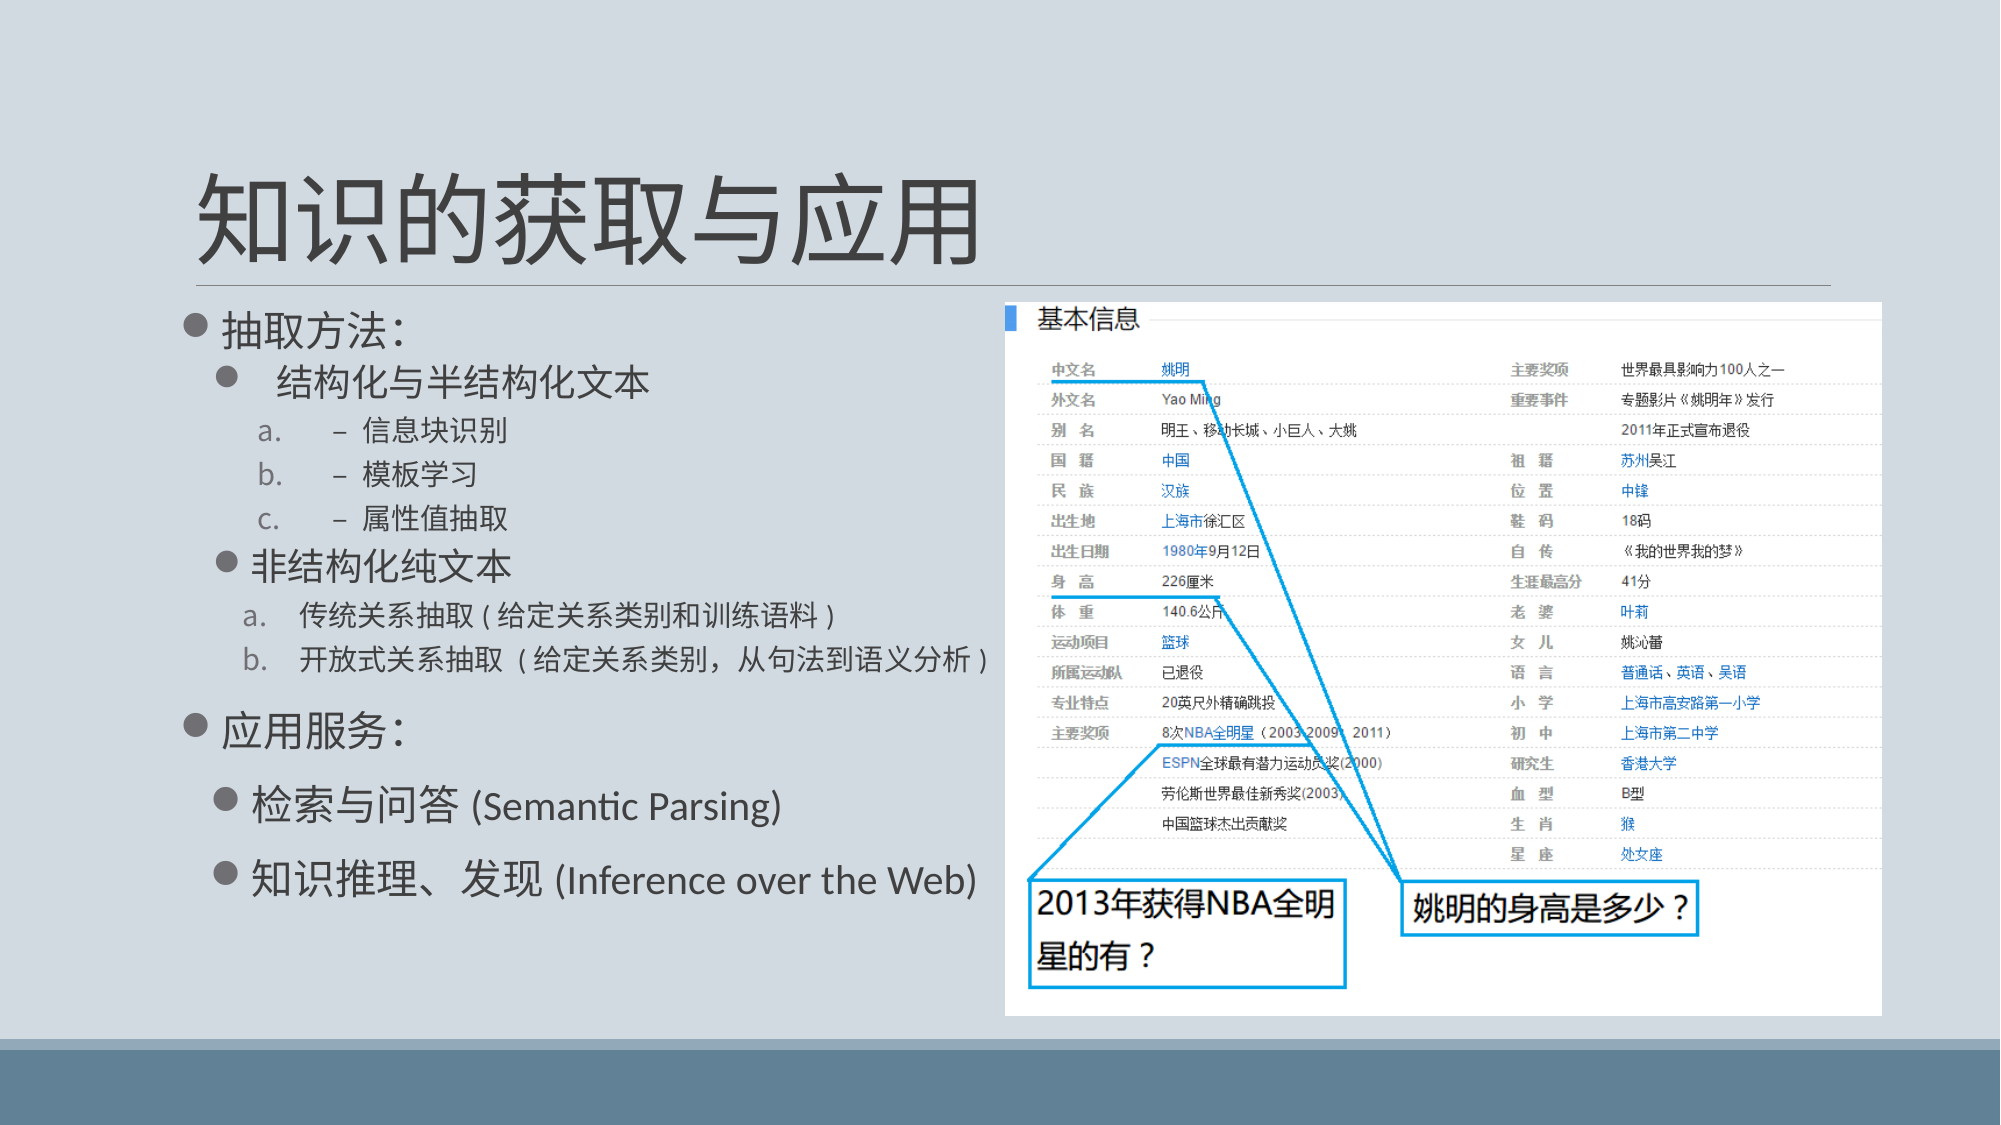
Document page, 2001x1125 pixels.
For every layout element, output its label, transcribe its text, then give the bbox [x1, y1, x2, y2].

picture [1004, 302, 1882, 1016]
list 抽取方法： 结构化与半结构化文本 – 信息块识别 – 模板学习 – 属性值抽取 非结构化纯文本 传统关系抽取(给定关系类别和训练语料) 开放式关系抽取 (给定关系类别，从句法到语义分析) 应用服务： 检索与问答(Semantic Parsing) 知识推理、发现(Inference over the Web) [180, 302, 1003, 963]
title 知识的获取与应用 [180, 47, 1830, 285]
